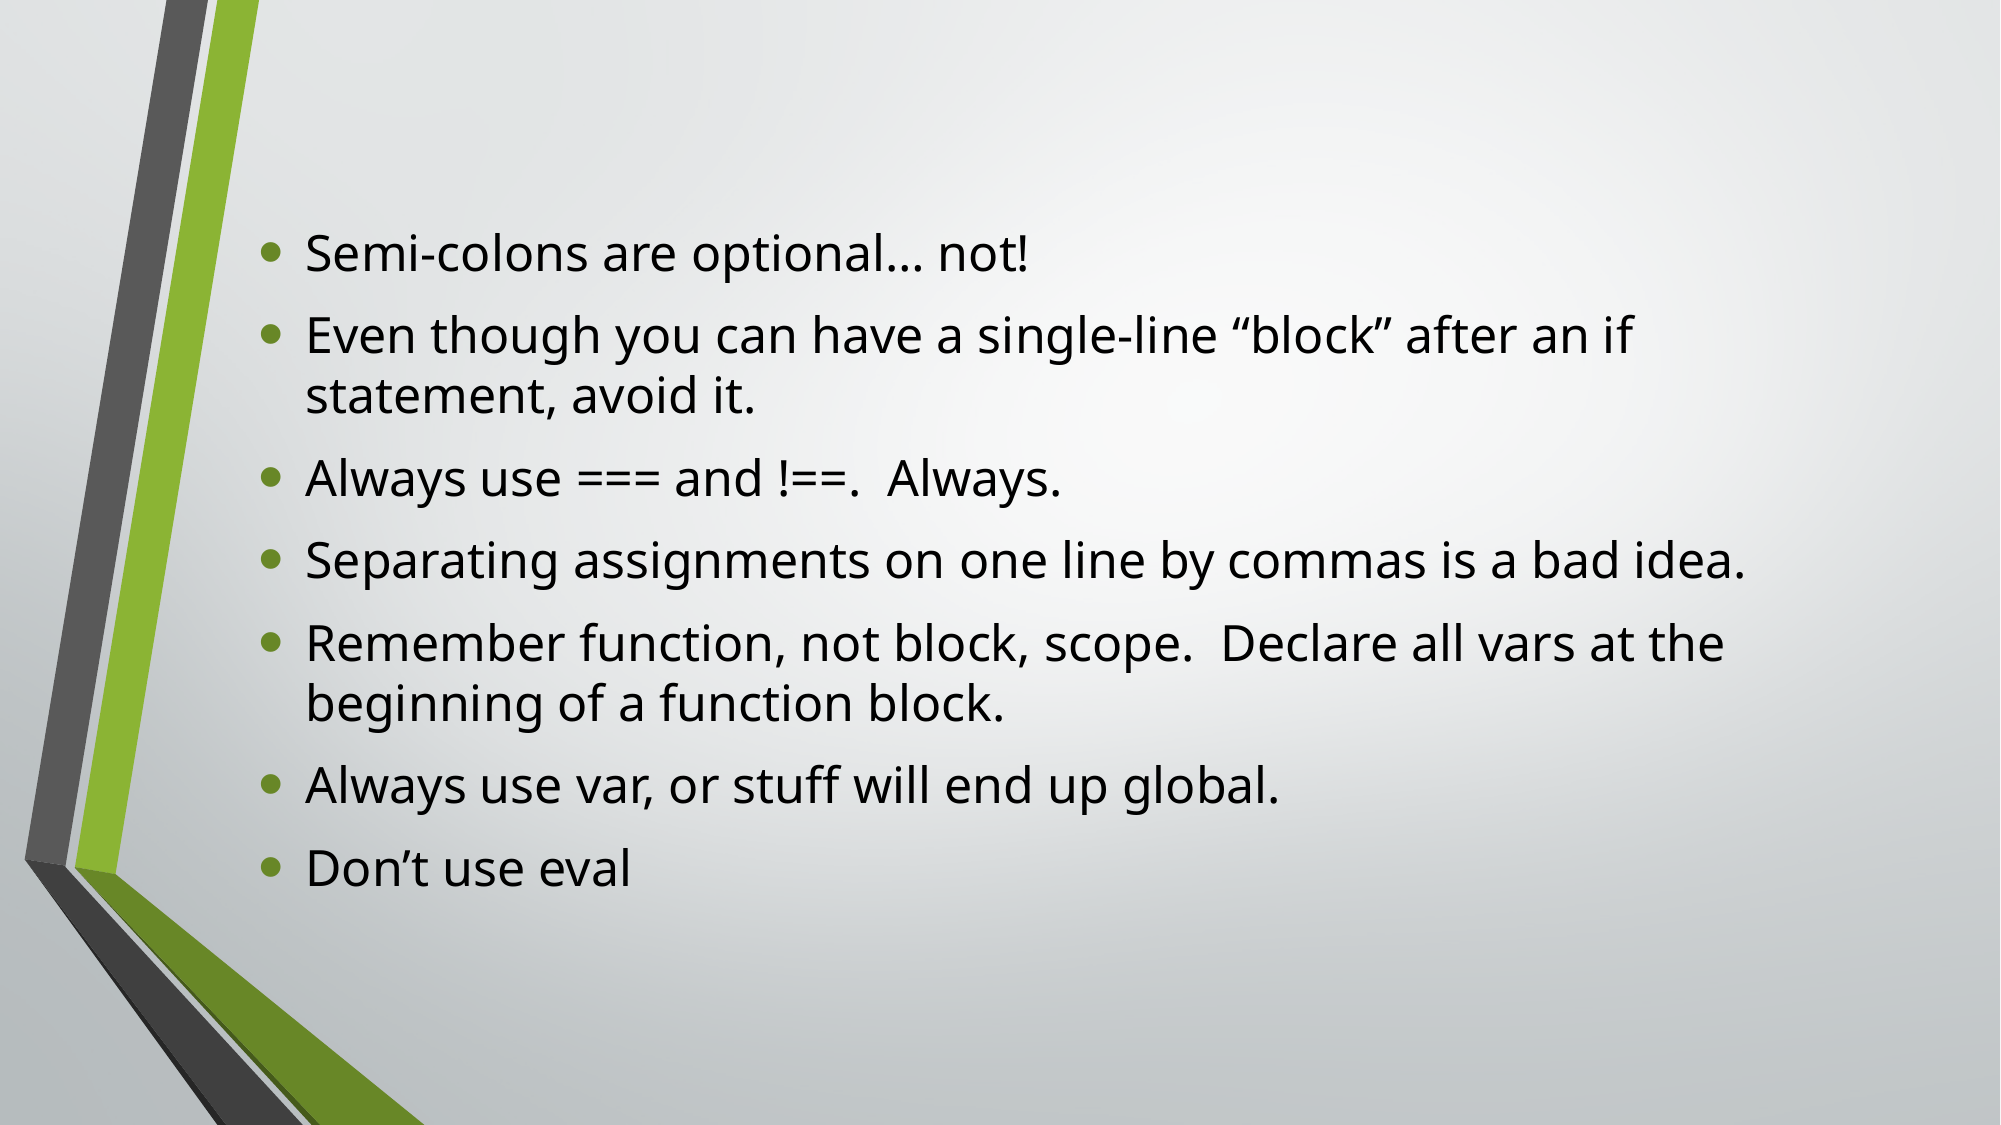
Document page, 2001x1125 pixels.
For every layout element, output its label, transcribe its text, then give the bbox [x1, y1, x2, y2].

list Semi-colons are optional… not! Even though you can have a single-line “block” after an if statement, avoid it. Always use === and !==. Always. Separating assignments on one line by commas is a bad idea. Remember function, not block, scope. Declare all vars at the beginning of a function block. Always use var, or stuff will end up global. Don’t use eval [243, 167, 1887, 950]
